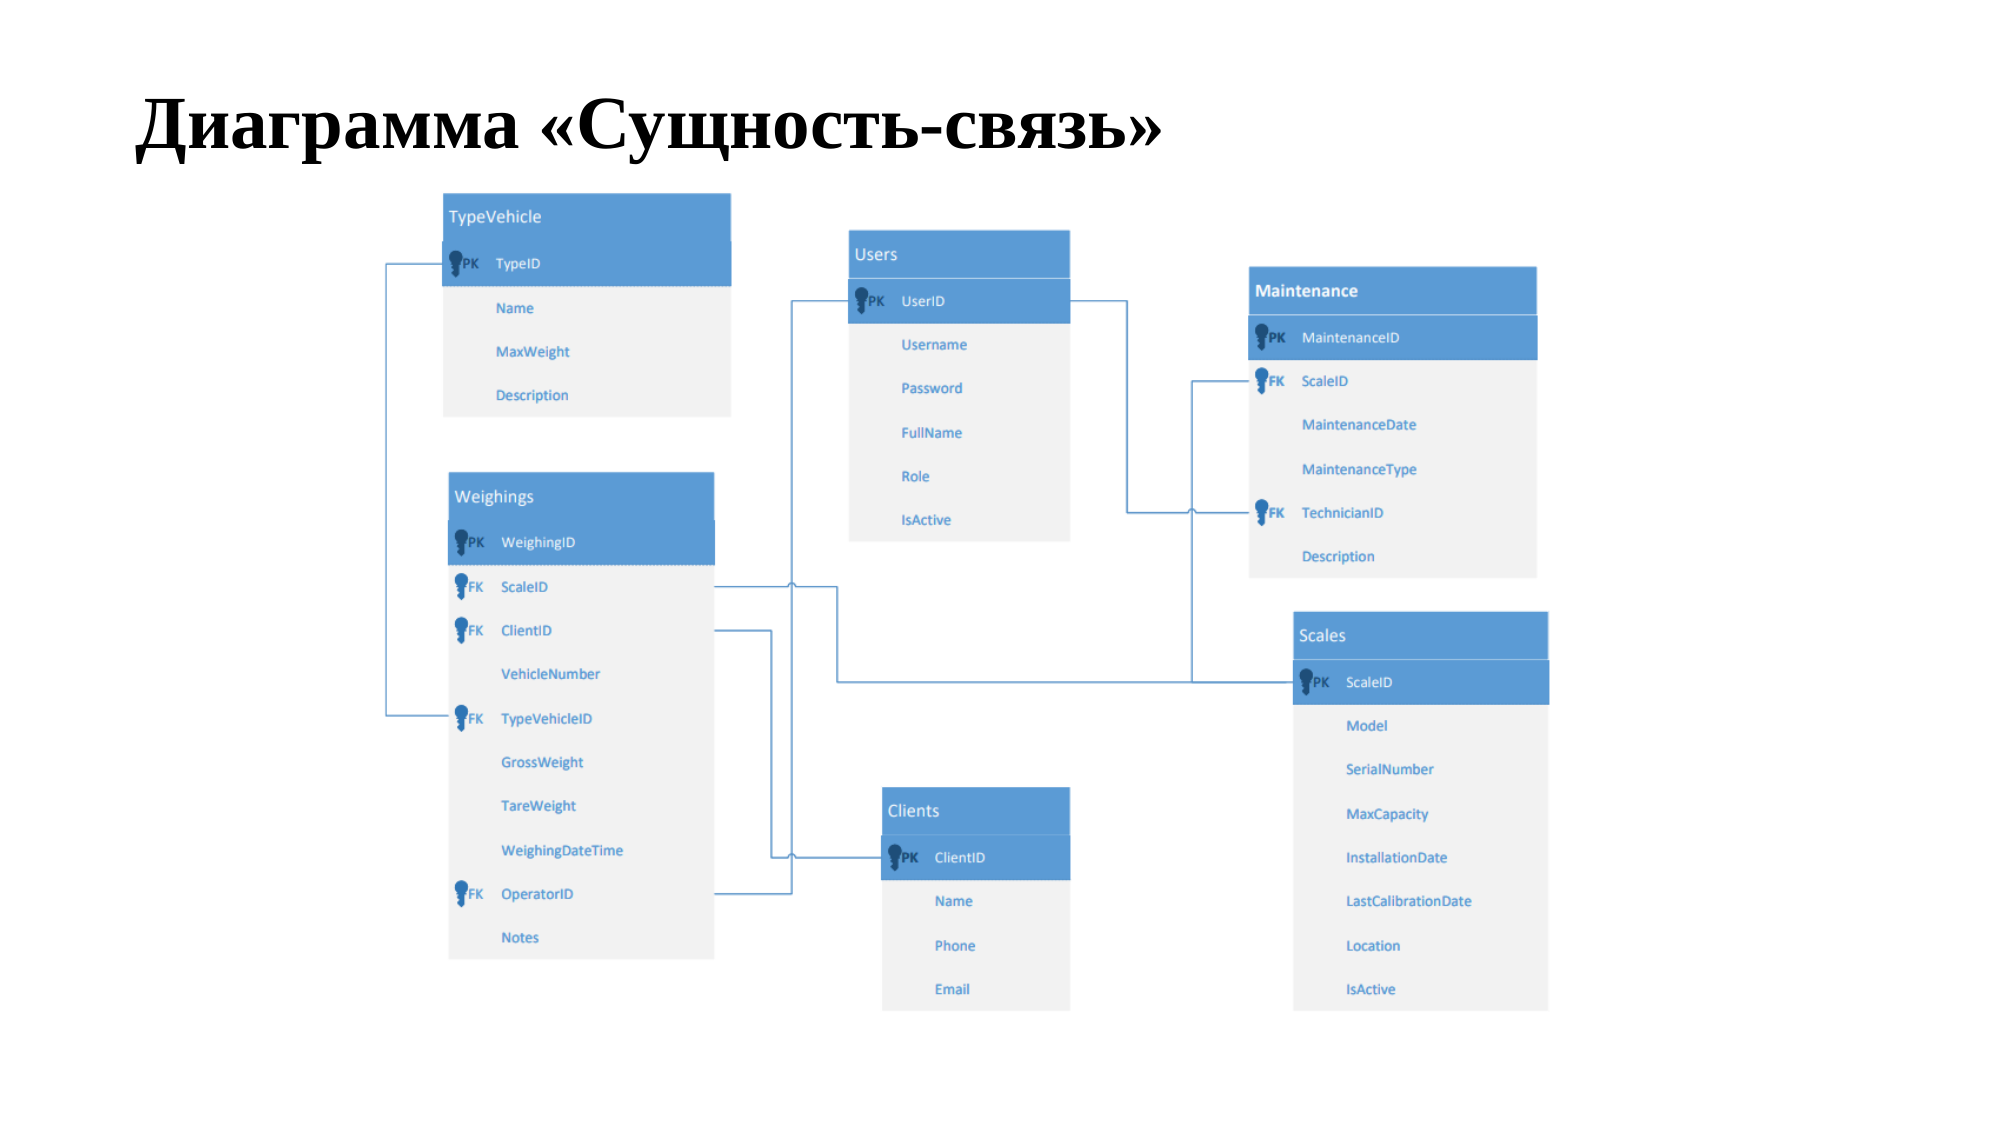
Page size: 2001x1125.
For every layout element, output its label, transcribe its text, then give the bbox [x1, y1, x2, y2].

text_box Диаграмма «Сущность-связь» [120, 66, 1203, 171]
picture [355, 172, 1606, 1059]
